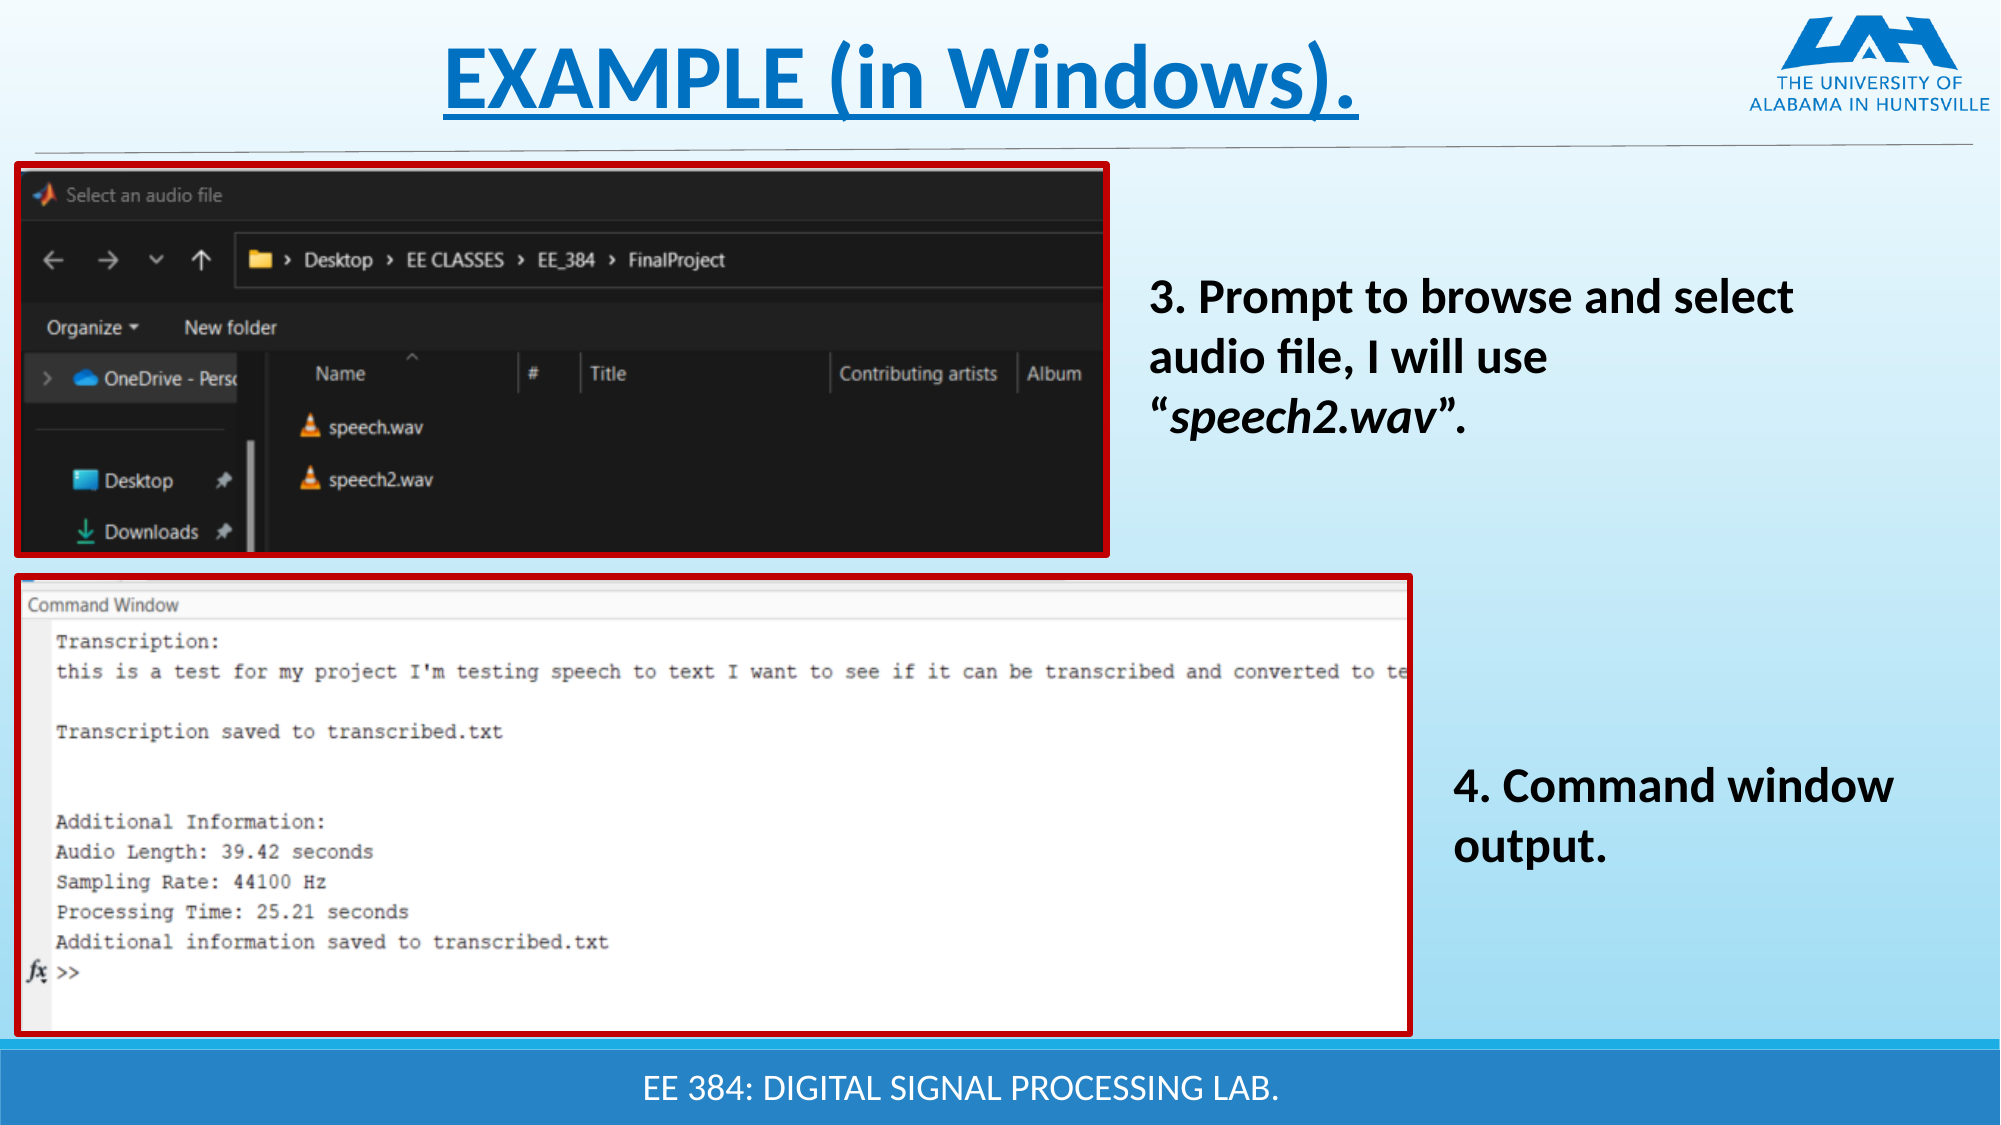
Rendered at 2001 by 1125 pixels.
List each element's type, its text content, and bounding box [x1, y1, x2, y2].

picture [20, 167, 1104, 553]
text_box EE 384: Digital Signal Processing Lab. [627, 1056, 1296, 1125]
picture [19, 578, 1408, 1032]
text_box EXAMPLE (in Windows). [61, 9, 1741, 135]
text_box 4. Command window output. [1438, 744, 1955, 880]
text_box 3. Prompt to browse and select audio file, I will use “speech2.wav”. [1133, 255, 1821, 451]
picture [1715, 0, 2001, 145]
